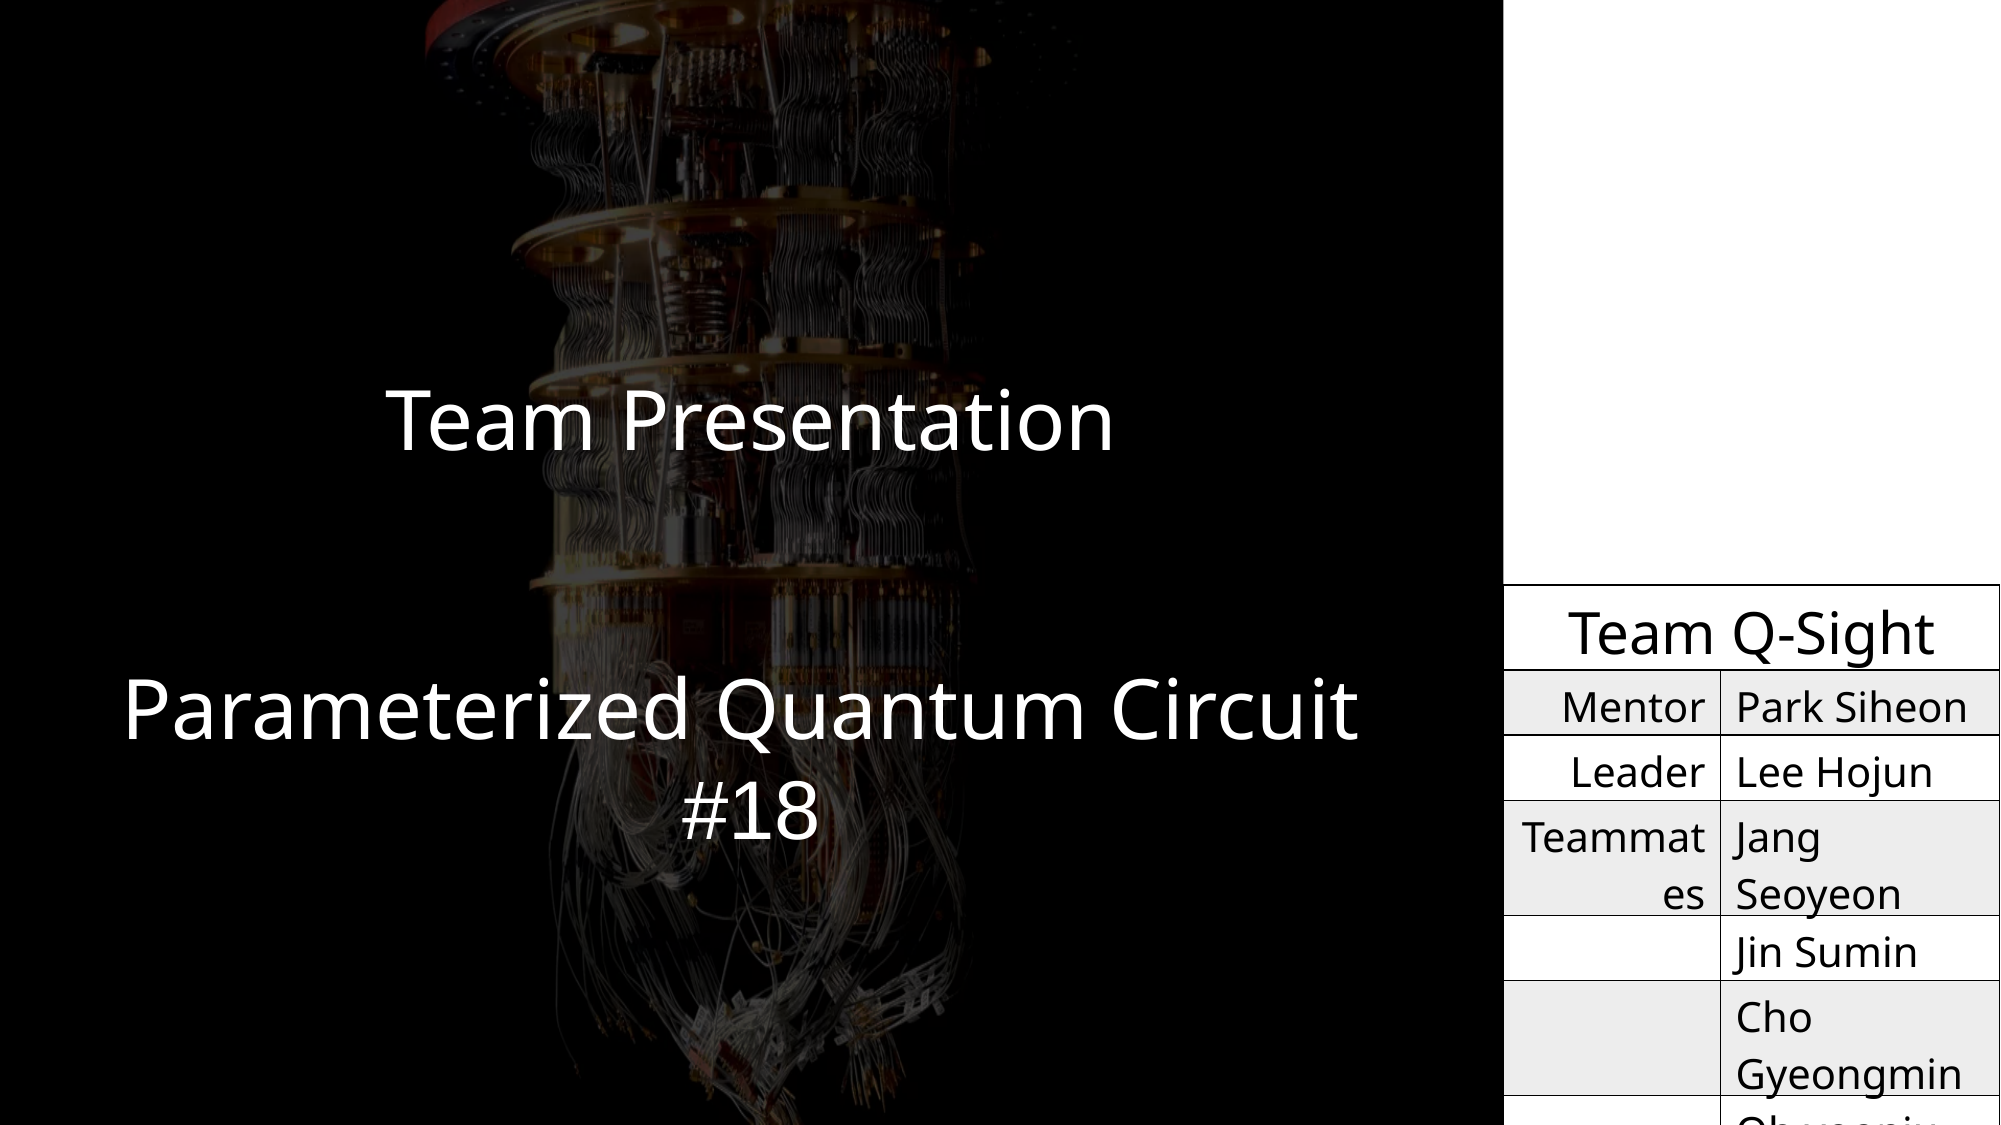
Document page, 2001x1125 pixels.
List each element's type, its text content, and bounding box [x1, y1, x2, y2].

table_cell [1504, 916, 1720, 980]
table_header Team Q-Sight [1504, 586, 1999, 669]
text_box [0, 0, 1504, 1125]
table_cell Oh yoonju [1721, 1096, 1999, 1125]
table_cell Teammates [1504, 801, 1720, 915]
table_cell Park Siheon [1721, 671, 1999, 734]
text_box Team Presentation [66, 359, 1437, 475]
table_cell Mentor [1504, 671, 1720, 734]
table_cell Jin Sumin [1721, 916, 1999, 980]
table_cell Leader [1504, 736, 1720, 800]
text_box Parameterized Quantum Circuit #18 [66, 649, 1437, 864]
table_cell [1504, 1096, 1720, 1125]
table_cell Cho Gyeongmin [1721, 981, 1999, 1095]
table_cell Lee Hojun [1721, 736, 1999, 800]
table_cell Jang Seoyeon [1721, 801, 1999, 915]
table_cell [1504, 981, 1720, 1095]
